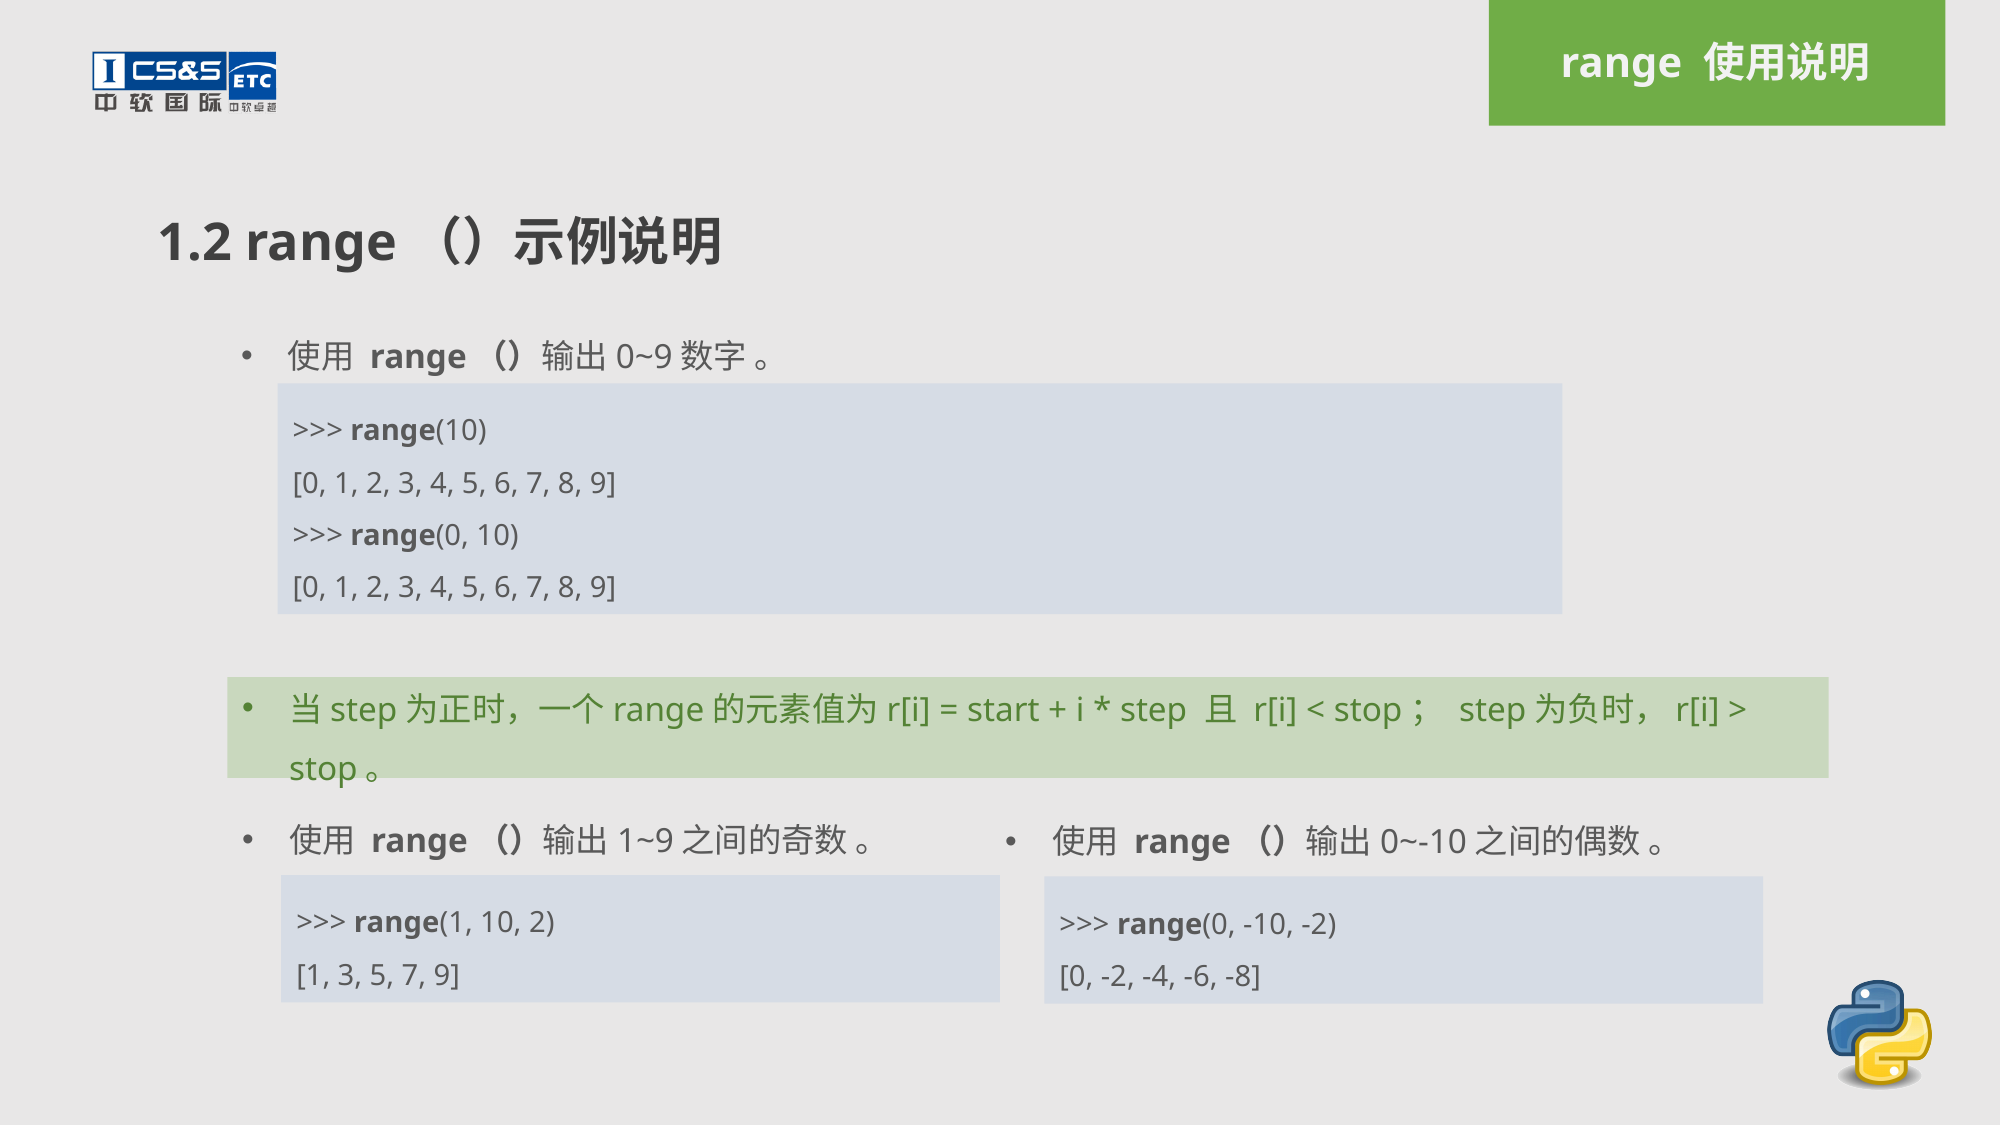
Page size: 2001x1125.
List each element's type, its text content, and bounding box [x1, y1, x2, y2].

text_box 使用 range（）输出0~-10之间的偶数 。 [990, 793, 1781, 868]
text_box 当step为正时，一个range的元素值为r[i] = start + i * step 且 r[i] < stop； step为负时，r[i] > stop。 [227, 677, 1829, 778]
text_box 使用 range（）输出0~9数字 。 [226, 307, 1908, 383]
text_box >>> range(1, 10, 2) [1, 3, 5, 7, 9] [281, 875, 1000, 1003]
text_box 使用 range（）输出1~9之间的奇数 。 [227, 792, 1000, 867]
text_box range 使用说明 [1490, 34, 1941, 98]
text_box 1.2 range（）示例说明 [142, 200, 737, 279]
picture [1820, 977, 1939, 1095]
text_box >>> range(10) [0, 1, 2, 3, 4, 5, 6, 7, 8, 9] >>> range(0, 10) [0, 1, 2, 3, 4, 5, 6, 7, 8, 9] [277, 383, 1563, 615]
picture [90, 49, 278, 114]
text_box >>> range(0, -10, -2) [0, -2, -4, -6, -8] [1044, 876, 1764, 1004]
